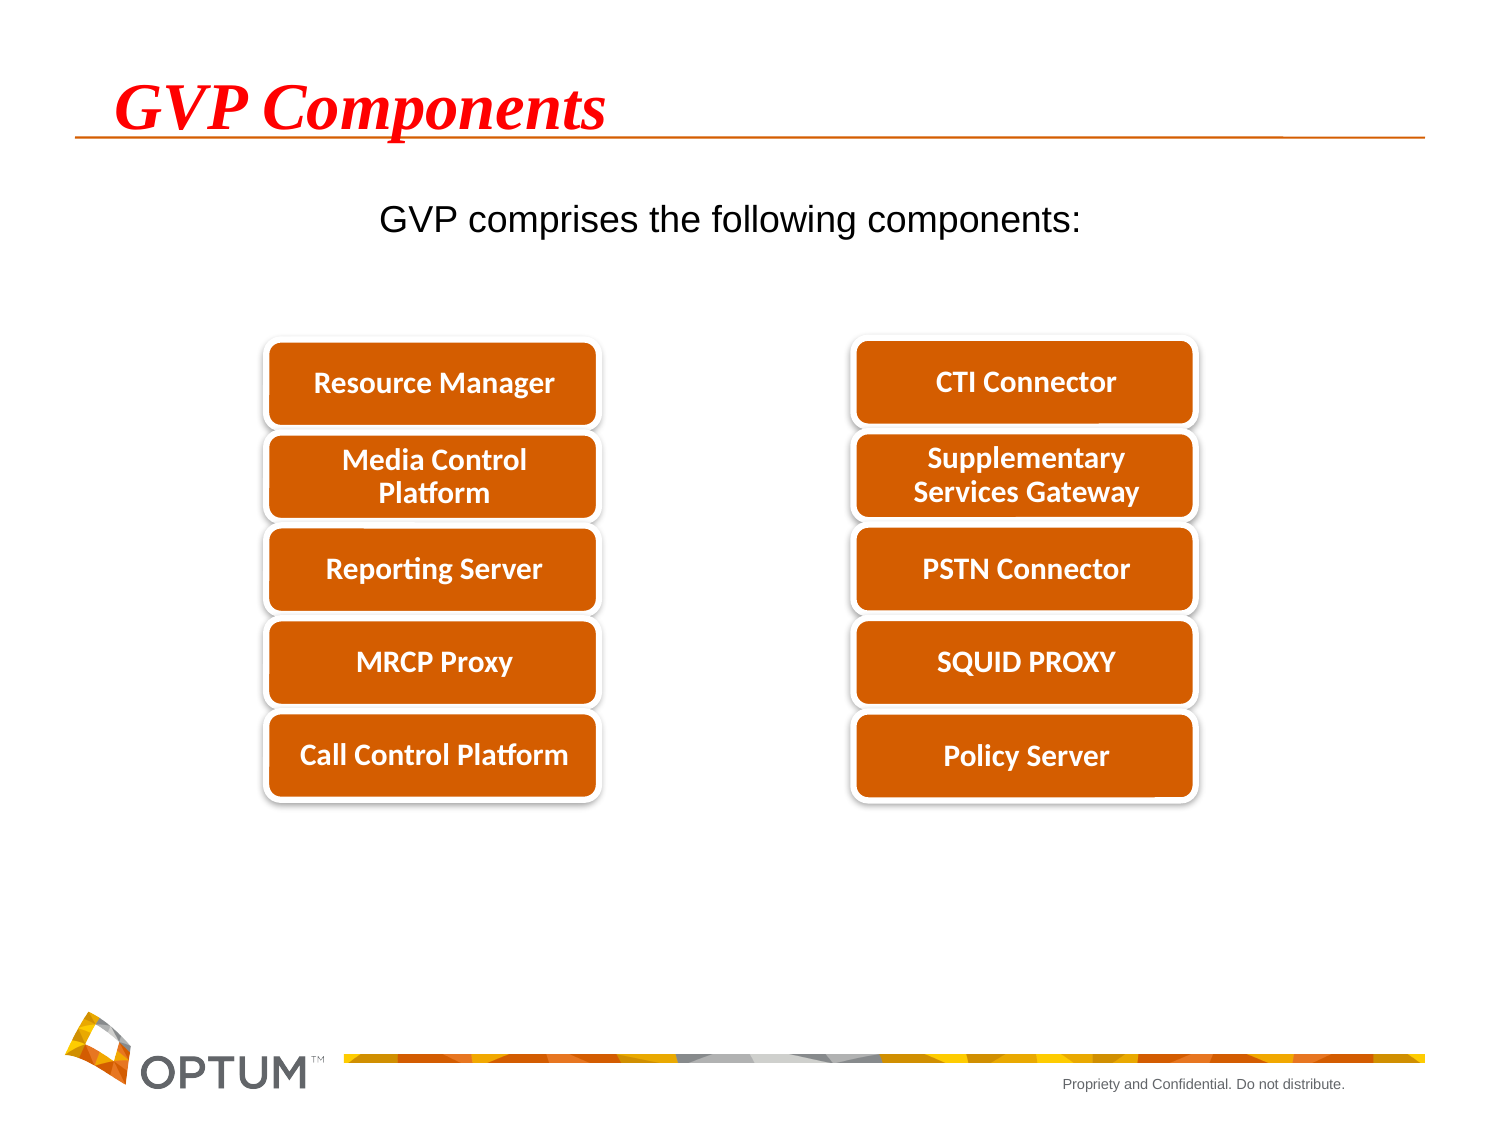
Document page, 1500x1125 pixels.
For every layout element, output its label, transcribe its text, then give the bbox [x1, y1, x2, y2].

picture [343, 1054, 1425, 1063]
picture [62, 1009, 327, 1092]
text_box GVP comprises the following components: [364, 187, 1097, 293]
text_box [0, 339, 544, 801]
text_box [548, 337, 1500, 801]
text_box GVP Components [99, 62, 1337, 143]
